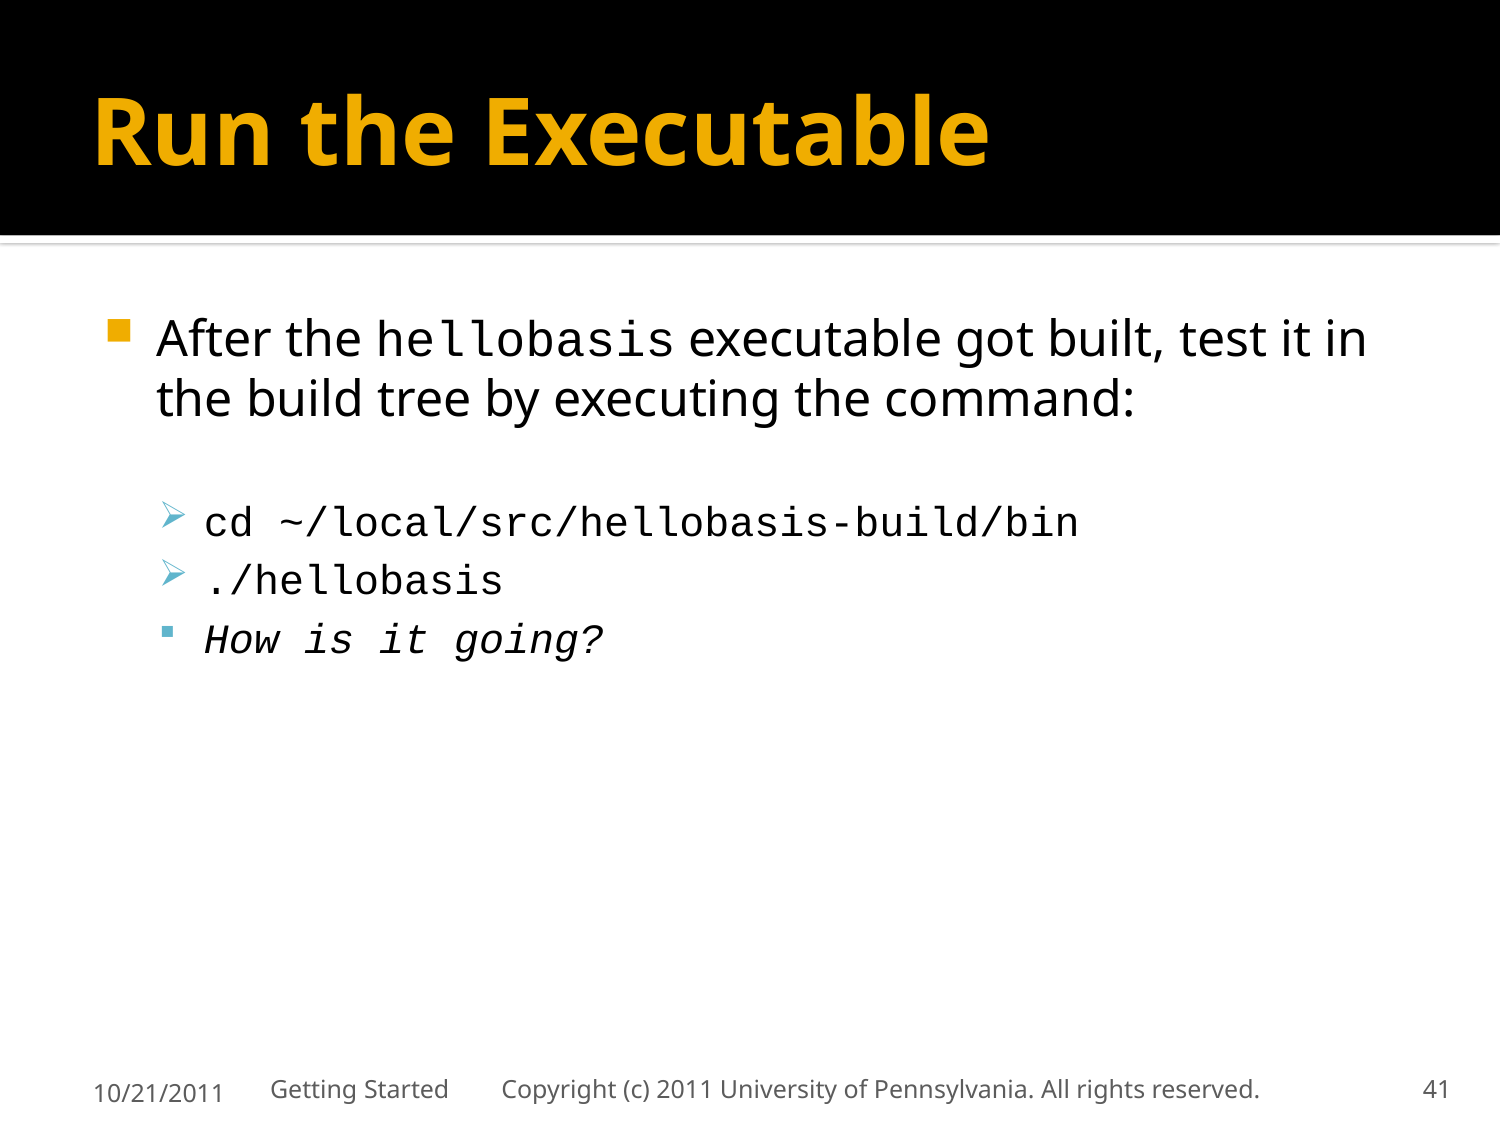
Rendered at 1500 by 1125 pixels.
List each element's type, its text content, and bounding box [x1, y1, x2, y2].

slide_number 41 [1345, 1062, 1467, 1108]
list After the hellobasis executable got built, test it in the build tree by executing the command: cd ~/local/src/hellobasis-build/bin ./hellobasis How is it going? [75, 291, 1425, 1050]
title Run the Executable [75, 25, 1425, 231]
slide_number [75, 1062, 238, 1108]
footer Getting Started Copyright (c) 2011 University of Pennsylvania. All rights reserved. [262, 1062, 1337, 1108]
